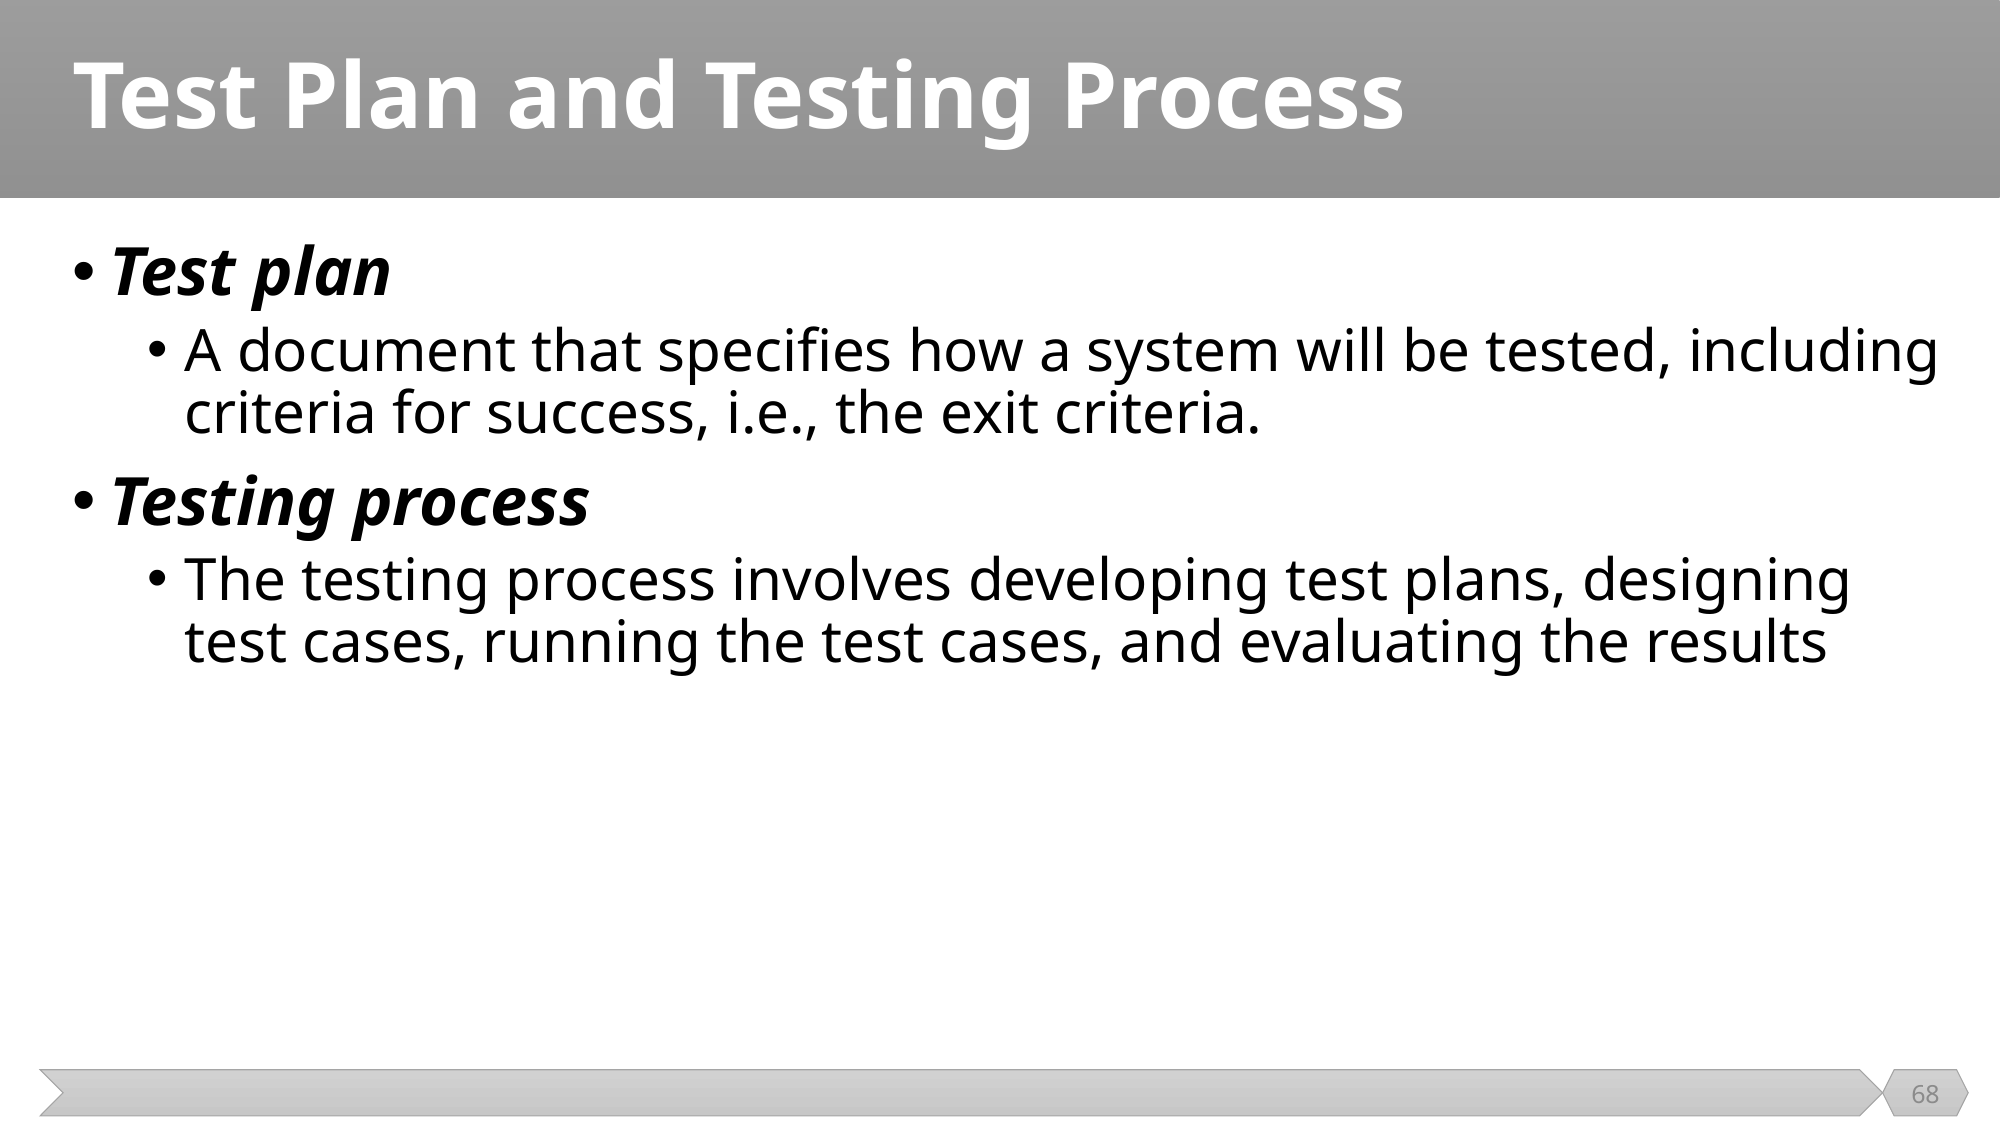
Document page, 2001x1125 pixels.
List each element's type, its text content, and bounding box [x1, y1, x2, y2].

list Test plan A document that specifies how a system will be tested, including criteria for success, i.e., the exit criteria. Testing process The testing process involves developing test plans, designing test cases, running the test cases, and evaluating the results [56, 230, 1969, 1010]
slide_number 68 [1882, 1065, 1969, 1125]
title Test Plan and Testing Process [56, 0, 1969, 199]
